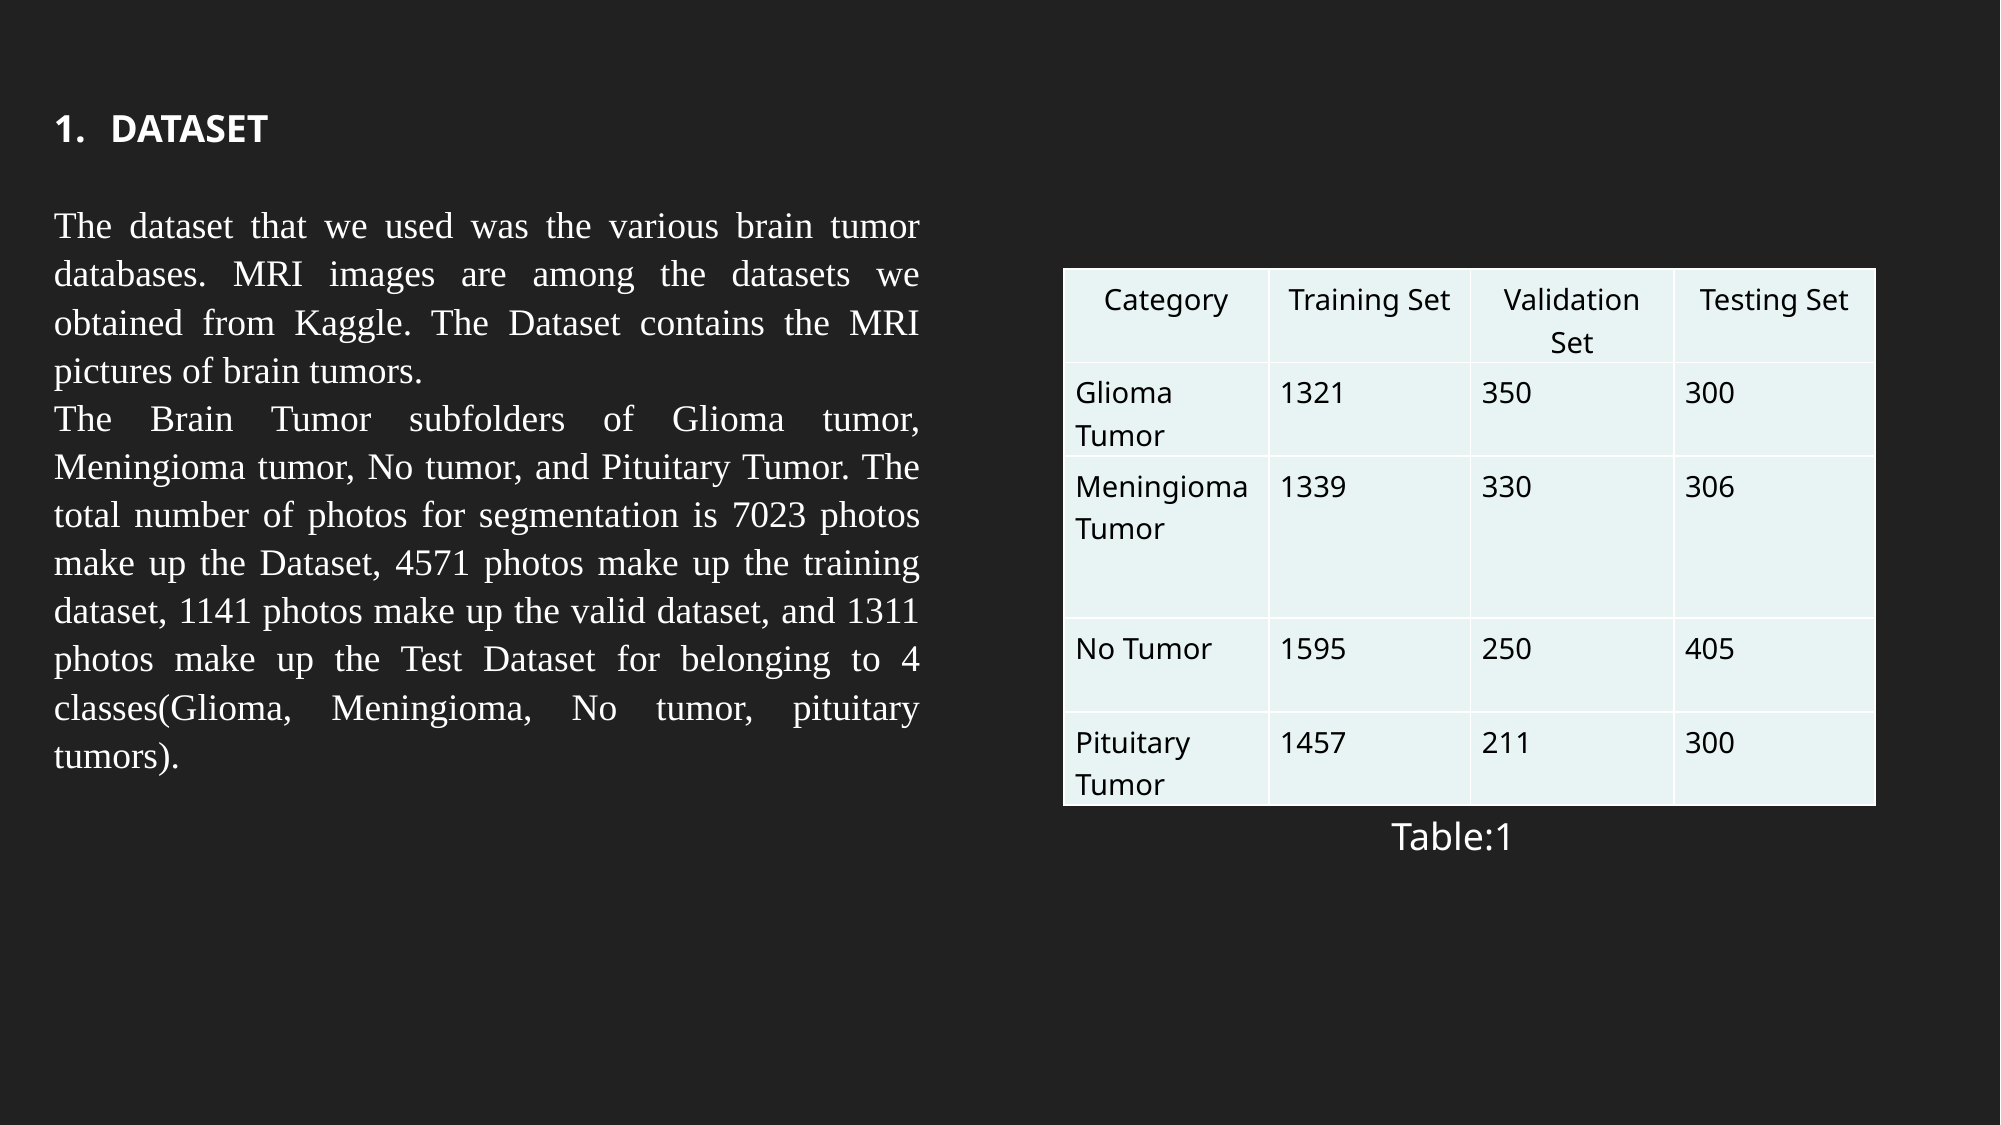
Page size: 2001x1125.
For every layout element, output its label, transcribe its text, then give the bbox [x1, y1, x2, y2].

table_cell 250 [1471, 619, 1673, 711]
table_header Testing Set [1675, 270, 1874, 362]
table_cell 1321 [1270, 363, 1470, 455]
table_cell 1595 [1270, 619, 1470, 711]
table_cell Glioma Tumor [1065, 363, 1268, 455]
table_cell 350 [1471, 363, 1673, 455]
table_header Training Set [1270, 270, 1470, 362]
table_cell Meningioma Tumor [1065, 457, 1268, 617]
table_cell No Tumor [1065, 619, 1268, 711]
table_cell 211 [1471, 713, 1673, 804]
table_cell 306 [1675, 457, 1874, 617]
table_cell 405 [1675, 619, 1874, 711]
table_cell 330 [1471, 457, 1673, 617]
table_cell 300 [1675, 713, 1874, 804]
table_cell 300 [1675, 363, 1874, 455]
table_cell 1457 [1270, 713, 1470, 804]
table_header Category [1065, 270, 1268, 362]
table_cell 1339 [1270, 457, 1470, 617]
text_box Table:1 [1376, 805, 1531, 866]
table_cell Pituitary Tumor [1065, 713, 1268, 804]
table_header Validation Set [1471, 270, 1673, 362]
text_box DATASET The dataset that we used was the various brain tumor databases. MRI images are among the datasets we obtained from Kaggle. The Dataset contains the MRI pictures of brain tumors. The Brain Tumor subfolders of Glioma tumor, Meningioma tumor, No tumor, and Pituitary Tumor. The total number of photos for segmentation is 7023 photos make up the Dataset, 4571 photos make up the training dataset, 1141 photos make up the valid dataset, and 1311 photos make up the Test Dataset for belonging to 4 classes(Glioma, Meningioma, No tumor, pituitary tumors). [39, 94, 936, 829]
